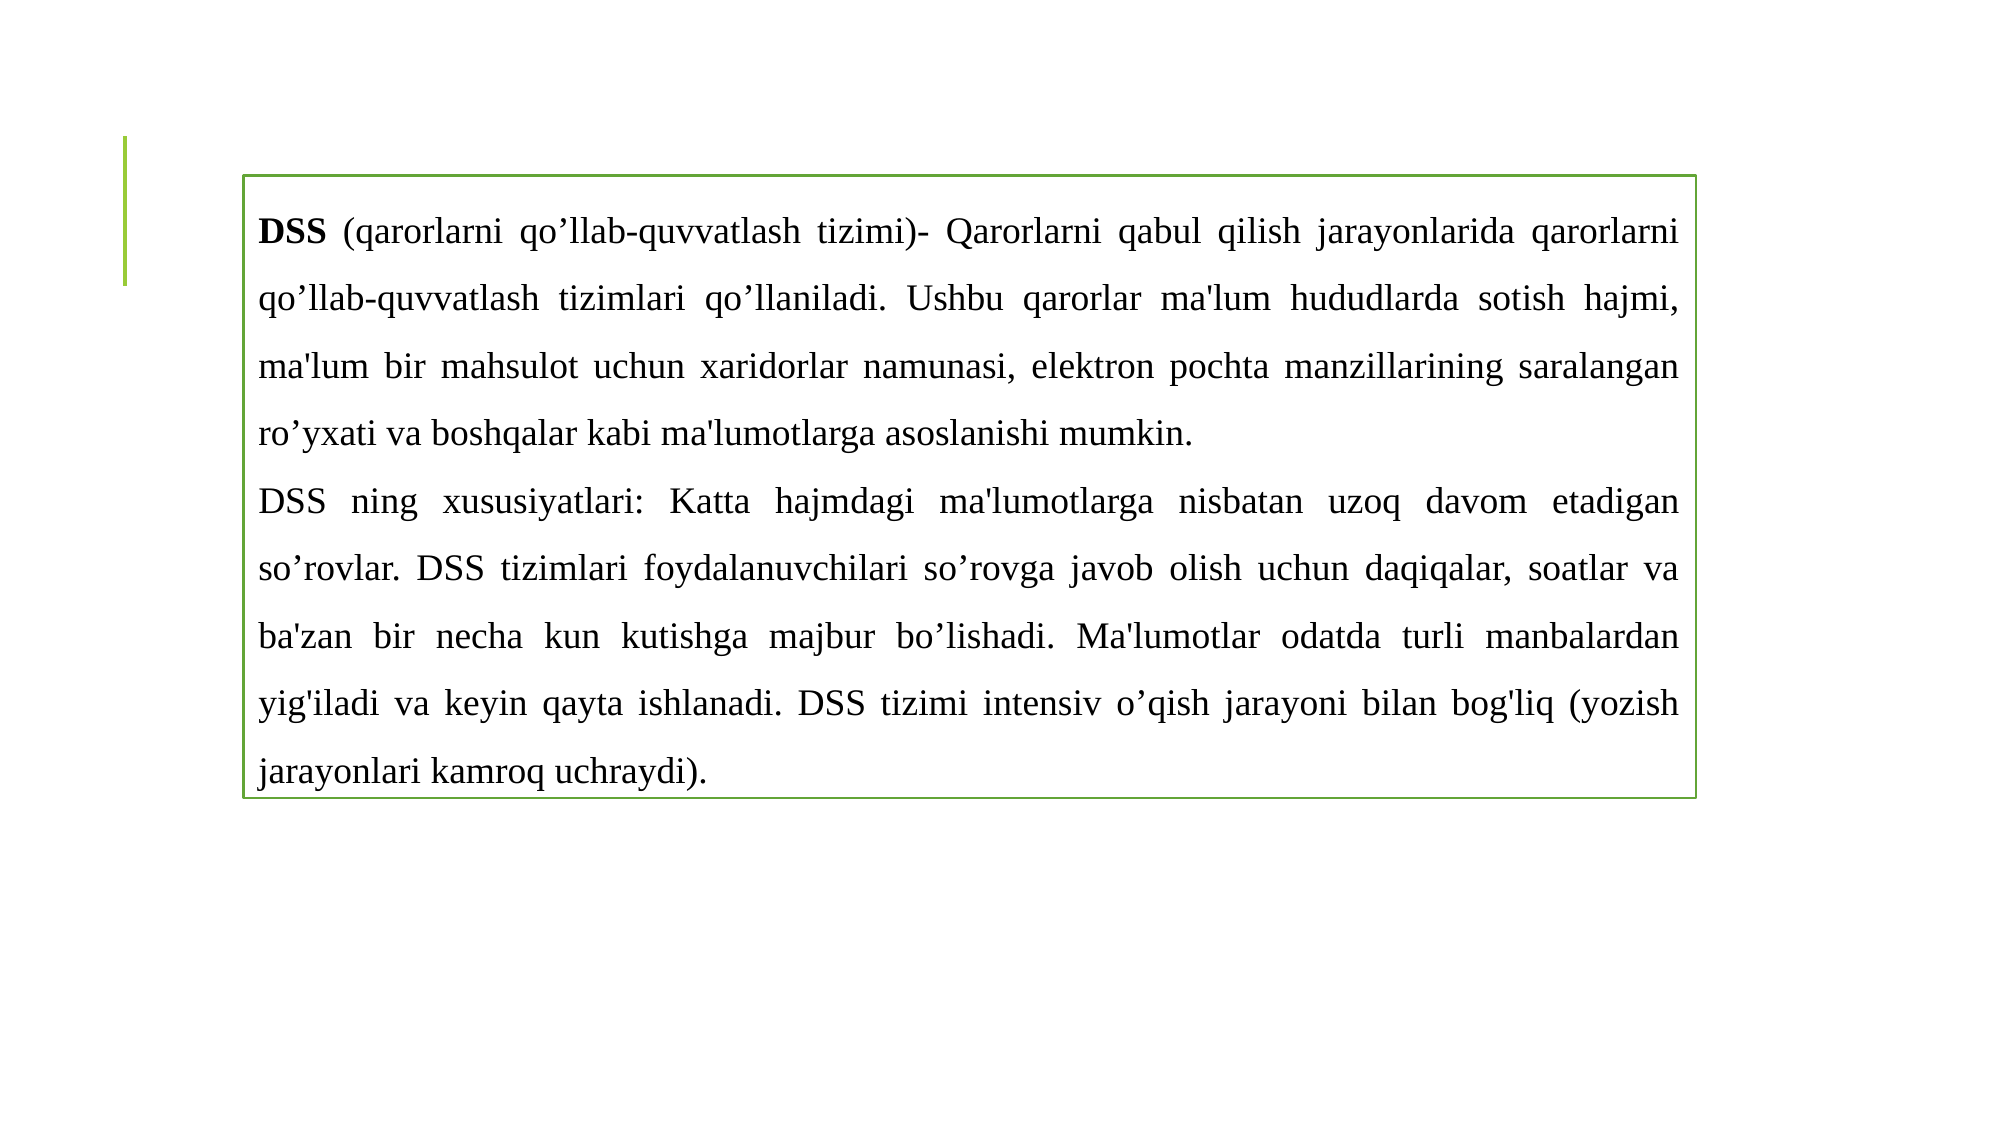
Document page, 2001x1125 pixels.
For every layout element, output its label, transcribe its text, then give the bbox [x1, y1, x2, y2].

text_box DSS (qarorlarni qо’llab-quvvatlash tizimi)- Qarorlarni qabul qilish jarayonlarida qarorlarni qо’llab-quvvatlash tizimlari qо’llaniladi. Ushbu qarorlar ma'lum hududlarda sotish hajmi, ma'lum bir mahsulot uchun хaridorlar namunasi, elektron pochta manzillarining saralangan rо’yхati va boshqalar kabi ma'lumotlarga asoslanishi mumkin. DSS ning хususiyatlari: Katta hajmdagi ma'lumotlarga nisbatan uzoq davom etadigan sо’rovlar. DSS tizimlari foydalanuvchilari sо’rovga javob olish uchun daqiqalar, soatlar va ba'zan bir necha kun kutishga majbur bо’lishadi. Ma'lumotlar odatda turli manbalardan yig'iladi va keyin qayta ishlanadi. DSS tizimi intensiv о’qish jarayoni bilan bog'liq (yozish jarayonlari kamroq uchraydi). [242, 174, 1697, 799]
